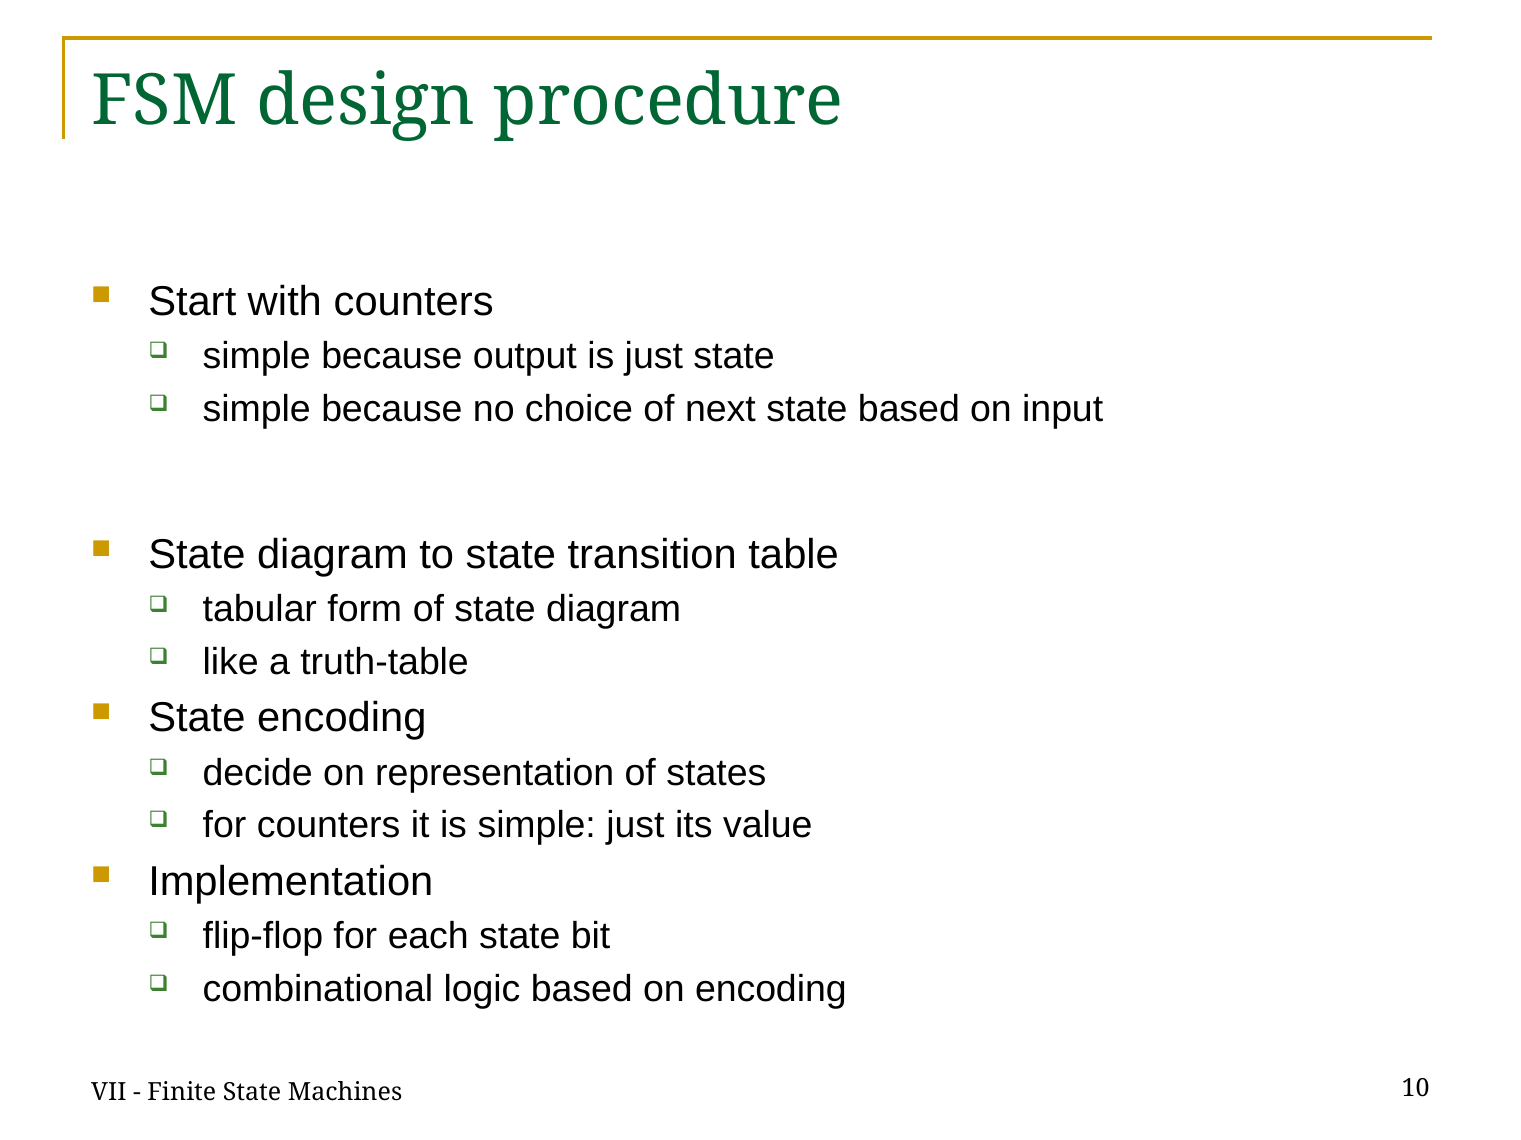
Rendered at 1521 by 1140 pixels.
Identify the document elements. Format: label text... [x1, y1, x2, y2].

slide_number 10 [1089, 1037, 1445, 1114]
list Start with counters simple because output is just state simple because no choice of next state based on input State diagram to state transition table tabular form of state diagram like a truth-table State encoding decide on representation of states for counters it is simple: just its value Implementation flip-flop for each state bit combinational logic based on encoding [76, 265, 1445, 1019]
slide_number VII - Finite State Machines [76, 1037, 431, 1114]
title FSM design procedure [76, 46, 1445, 236]
